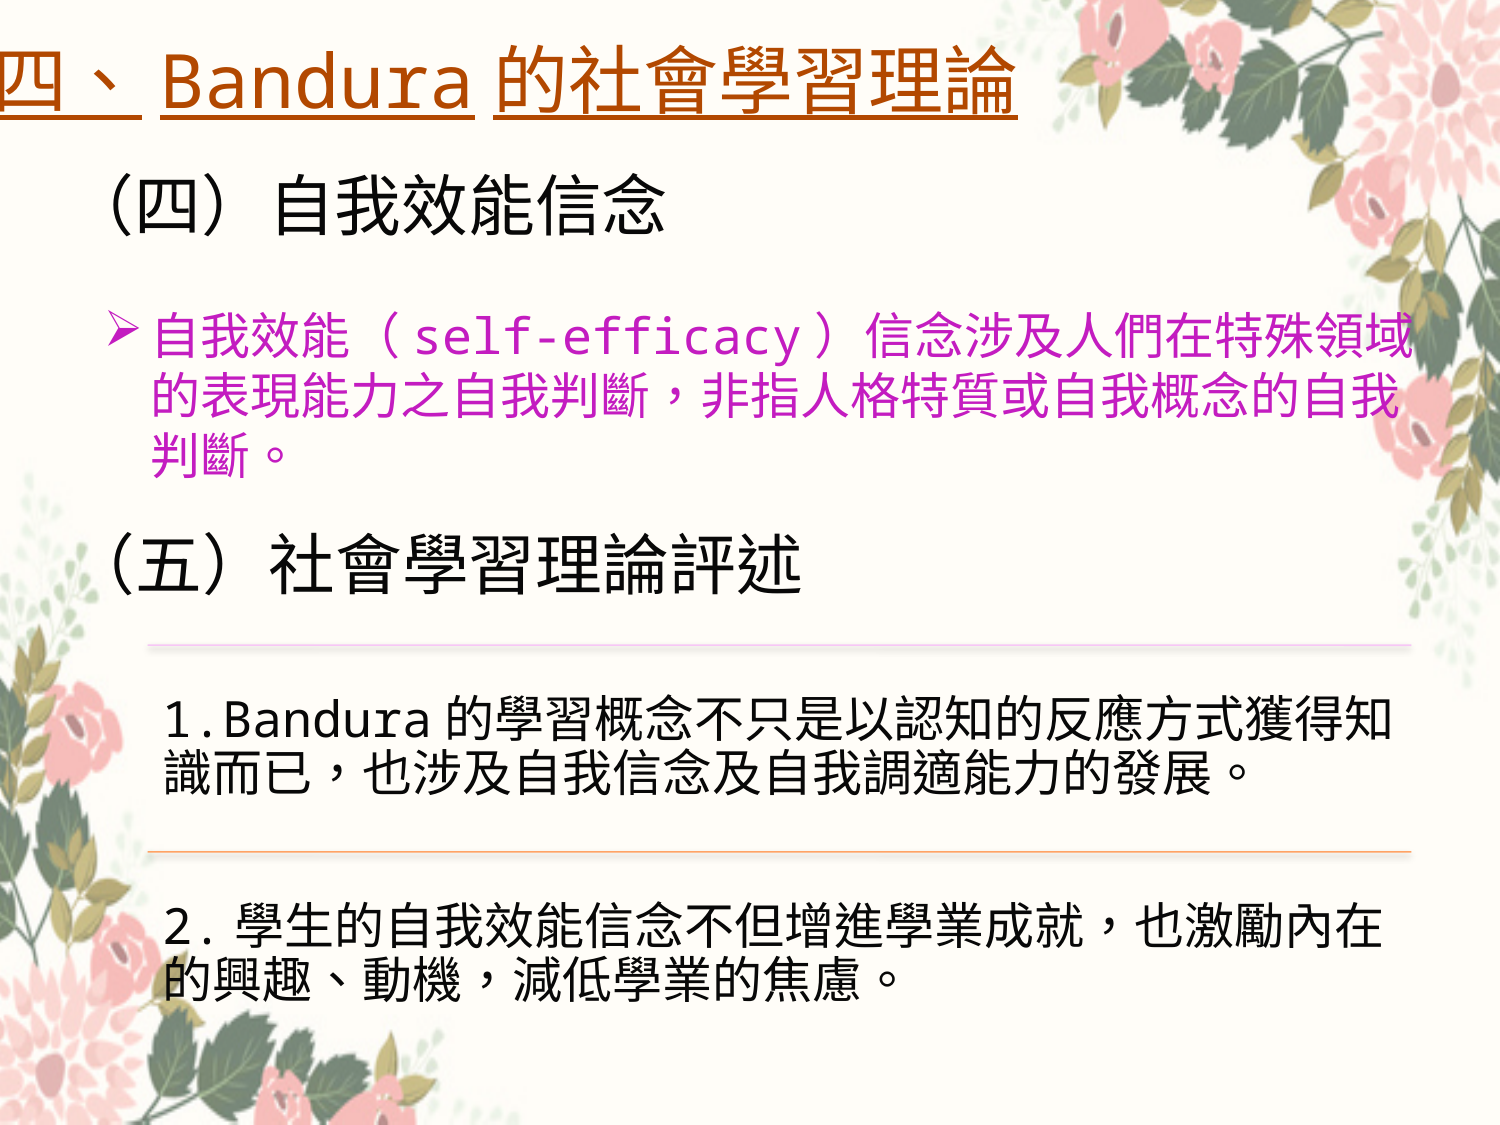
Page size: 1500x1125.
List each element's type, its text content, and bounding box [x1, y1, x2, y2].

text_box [147, 644, 1412, 1059]
text_box 四、Bandura的社會學習理論 [0, 26, 1033, 132]
text_box （五）社會學習理論評述 [53, 515, 818, 610]
text_box （四）自我效能信念 [53, 156, 684, 252]
text_box 自我效能（self-efficacy）信念涉及人們在特殊領域的表現能力之自我判斷，非指人格特質或自我概念的自我判斷。 [88, 297, 1442, 492]
